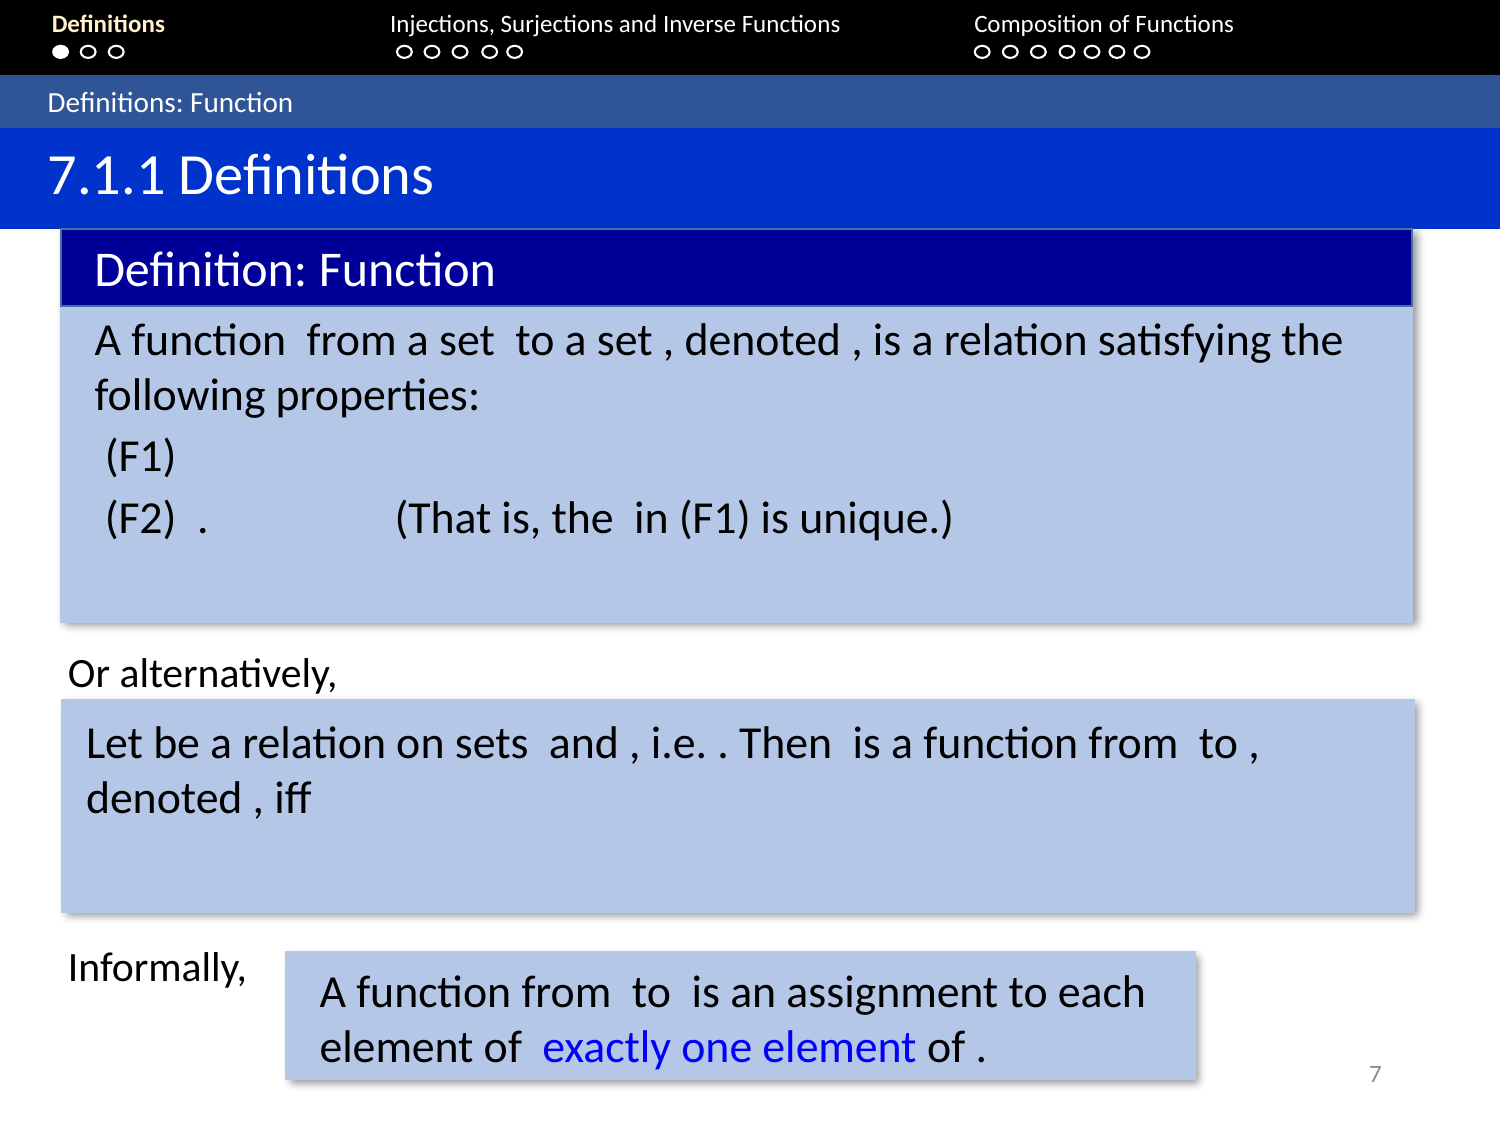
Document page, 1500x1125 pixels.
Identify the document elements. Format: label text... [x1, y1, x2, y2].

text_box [60, 228, 1412, 636]
text_box [1029, 44, 1047, 59]
text_box [506, 44, 524, 59]
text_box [62, 700, 1414, 913]
text_box [395, 44, 413, 59]
text_box [973, 44, 991, 59]
text_box Definitions Injections, Surjections and Inverse Functions Composition of Functions [0, 0, 1500, 75]
text_box [52, 44, 70, 59]
text_box [1058, 44, 1076, 59]
text_box [1083, 44, 1101, 59]
text_box [451, 44, 469, 59]
text_box [107, 44, 125, 59]
text_box [1108, 44, 1126, 59]
text_box [481, 44, 499, 59]
slide_number 7 [1059, 1042, 1397, 1103]
text_box [423, 44, 441, 59]
text_box 7.1.1 Definitions [0, 128, 1500, 229]
text_box Or alternatively, [53, 638, 388, 704]
text_box Informally, [53, 932, 290, 998]
text_box [1133, 44, 1151, 59]
text_box Definitions: Function [0, 75, 1500, 128]
text_box [79, 44, 97, 59]
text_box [286, 952, 1214, 1080]
text_box [1001, 44, 1019, 59]
